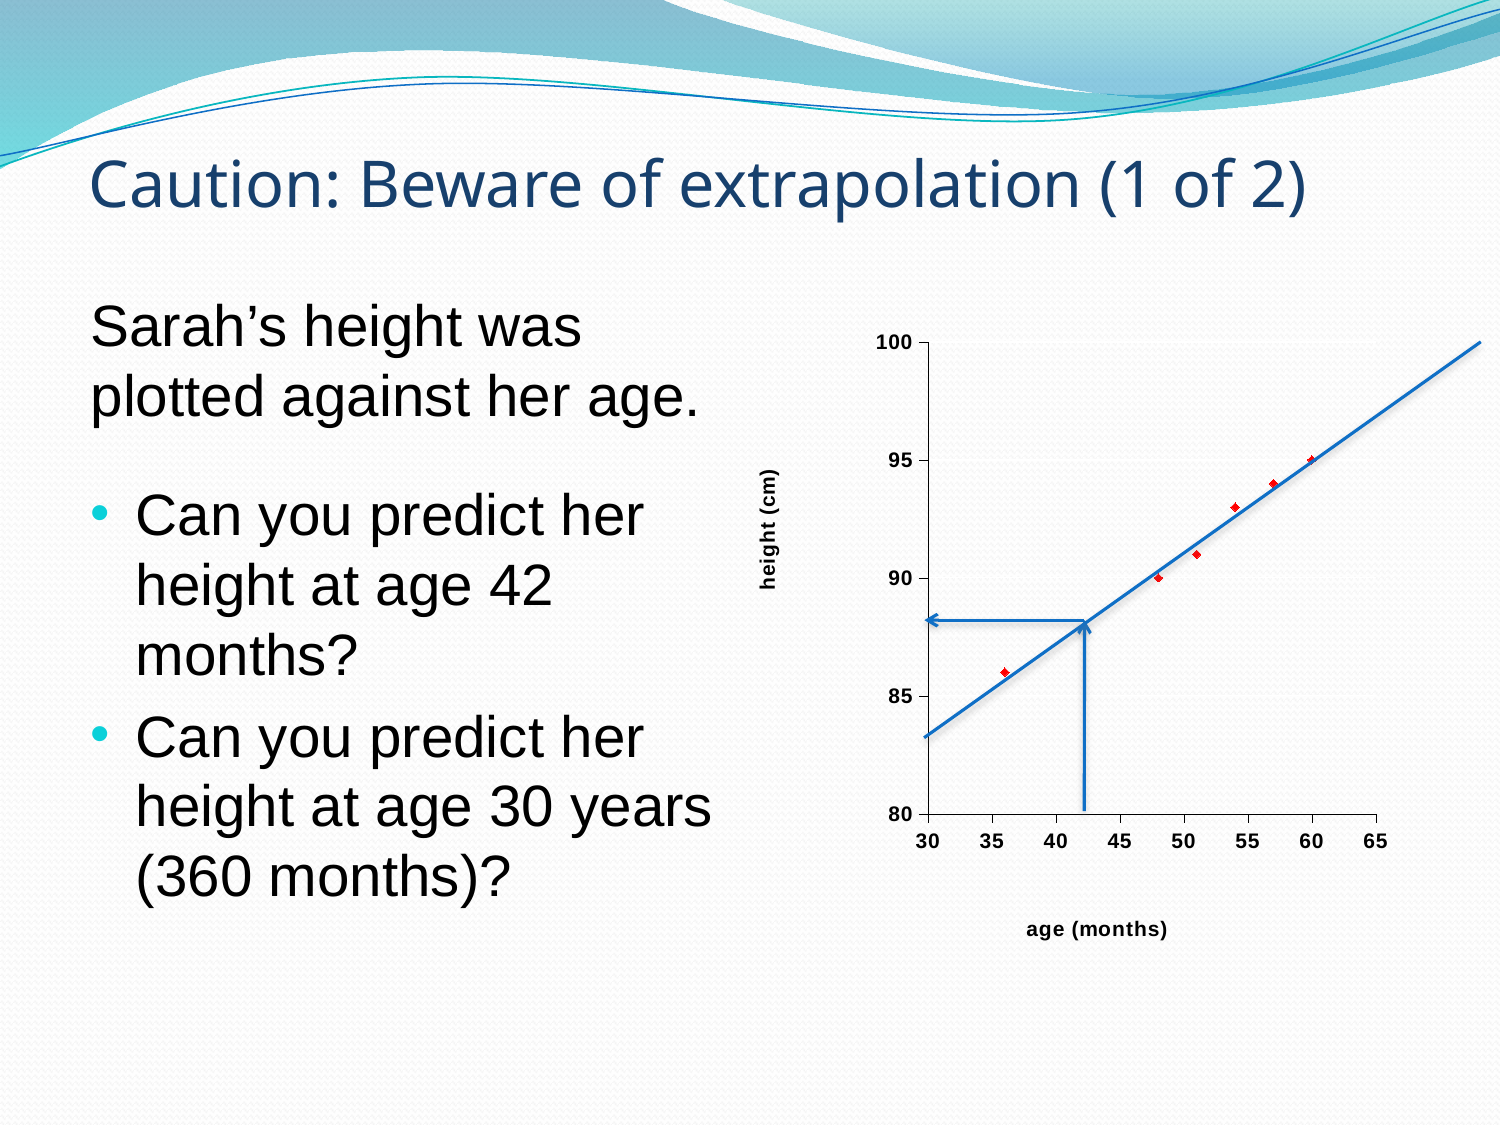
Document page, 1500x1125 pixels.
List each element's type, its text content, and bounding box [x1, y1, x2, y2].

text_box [923, 341, 1482, 812]
title Caution: Beware of extrapolation (1 of 2) [88, 80, 1437, 221]
list Sarah’s height was plotted against her age. Can you predict her height at age 42 months? Can you predict her height at age 30 years (360 months)? [75, 281, 738, 963]
chart [745, 289, 1404, 1017]
